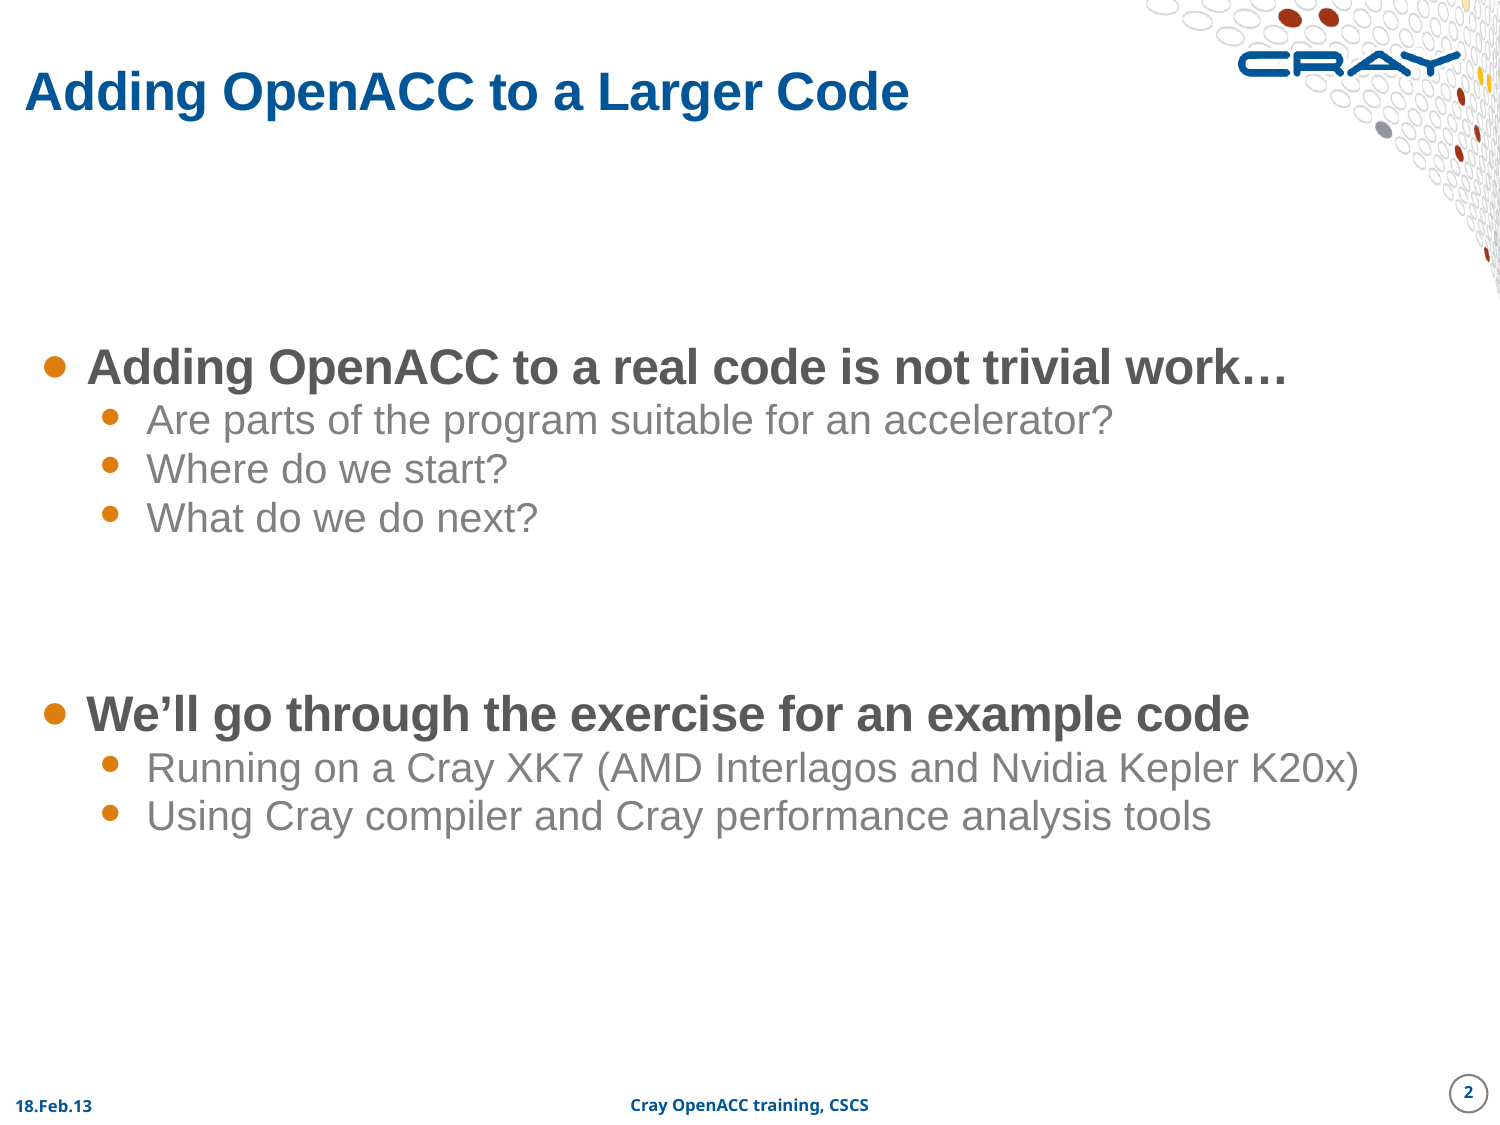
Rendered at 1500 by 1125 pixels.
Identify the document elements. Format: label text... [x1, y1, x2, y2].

footer Cray OpenACC training, CSCS [512, 1087, 988, 1125]
title Adding OpenACC to a Larger Code [24, 24, 1225, 163]
list Adding OpenACC to a real code is not trivial work… Are parts of the program suitable for an accelerator? Where do we start? What do we do next? We’ll go through the exercise for an example code Running on a Cray XK7 (AMD Interlagos and Nvidia Kepler K20x) Using Cray compiler and Cray performance analysis tools [24, 212, 1463, 1063]
slide_number 2 [1448, 1073, 1489, 1114]
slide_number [0, 1087, 350, 1125]
picture [0, 0, 1500, 1125]
